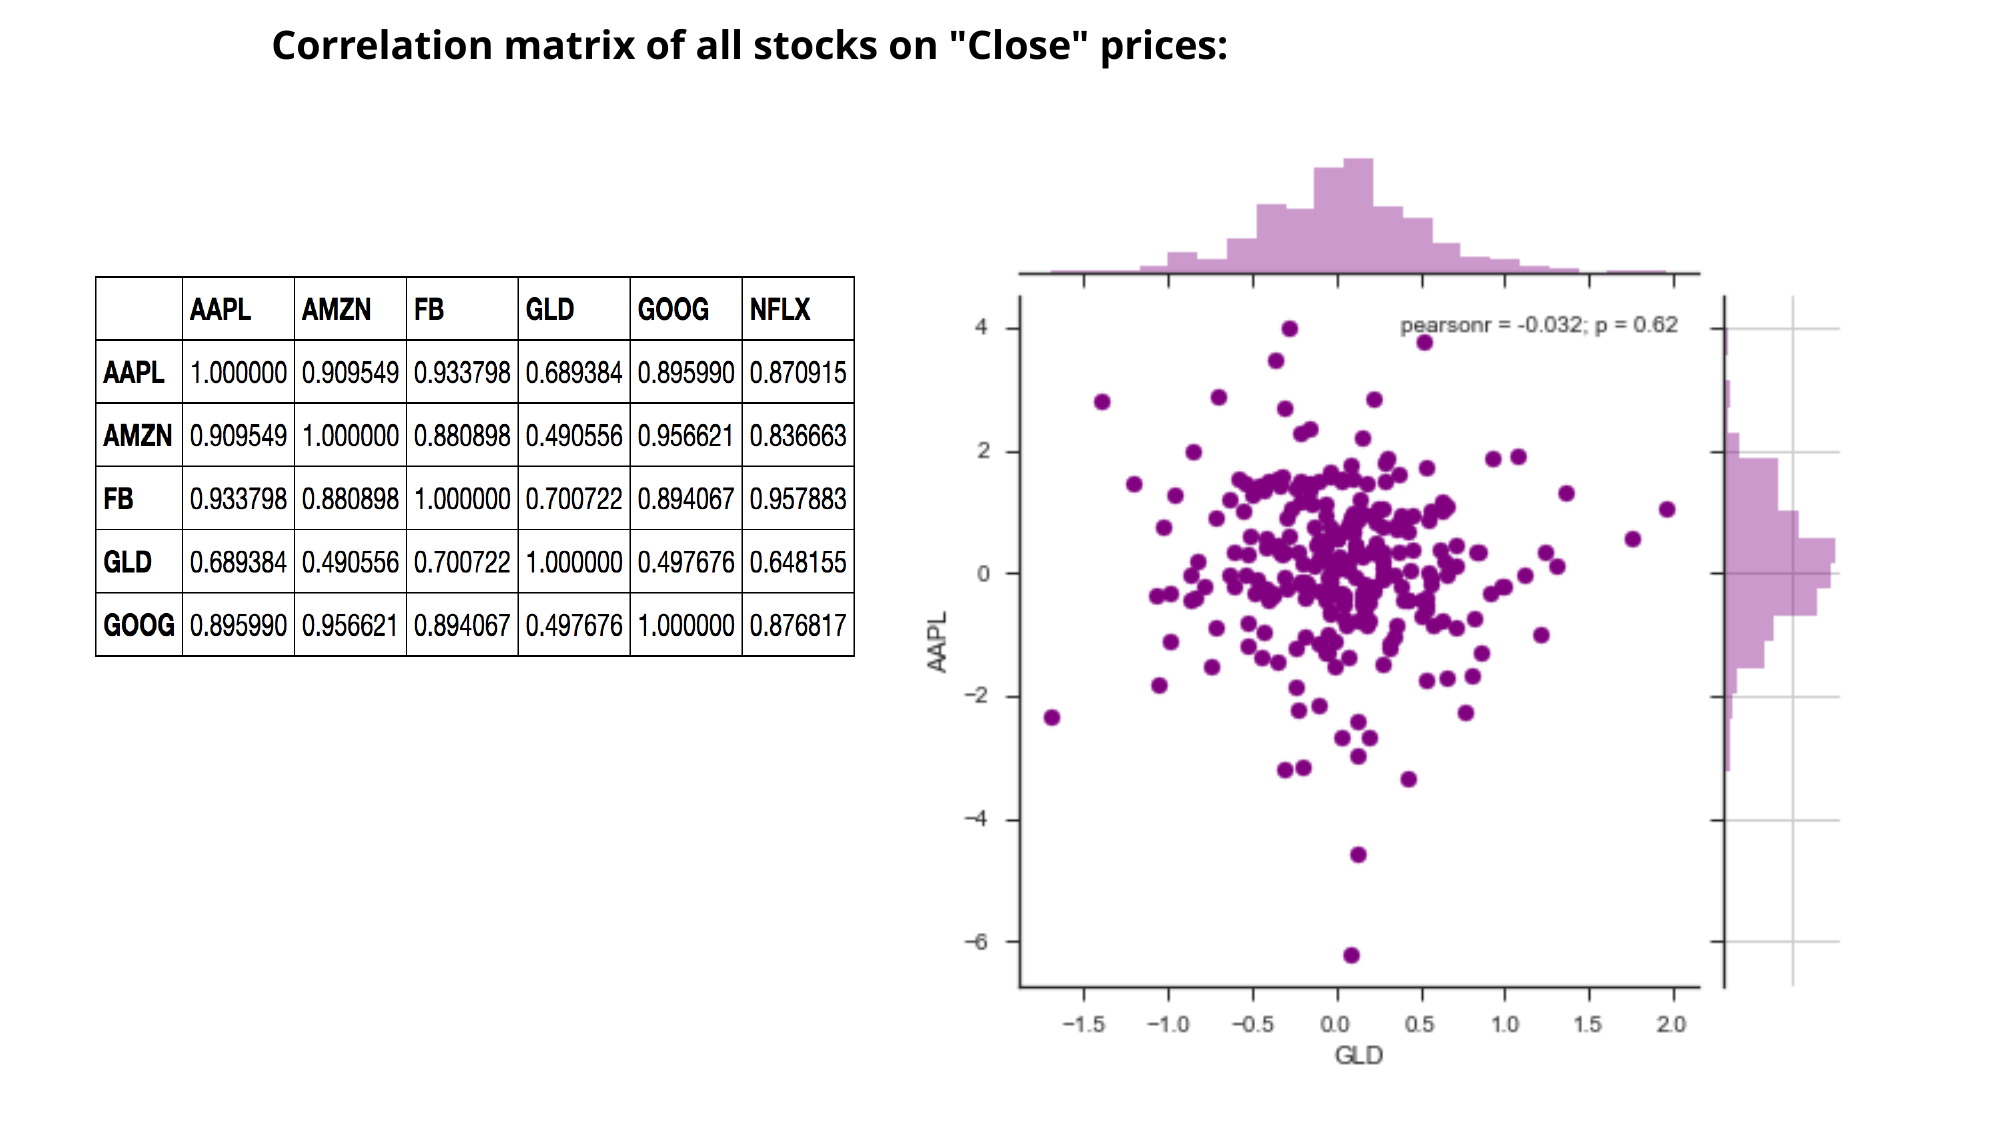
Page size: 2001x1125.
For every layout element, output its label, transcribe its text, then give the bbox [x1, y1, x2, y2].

title Correlation matrix of all stocks on "Close" prices: [256, 17, 1772, 112]
picture [896, 111, 1884, 1099]
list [87, 274, 869, 658]
